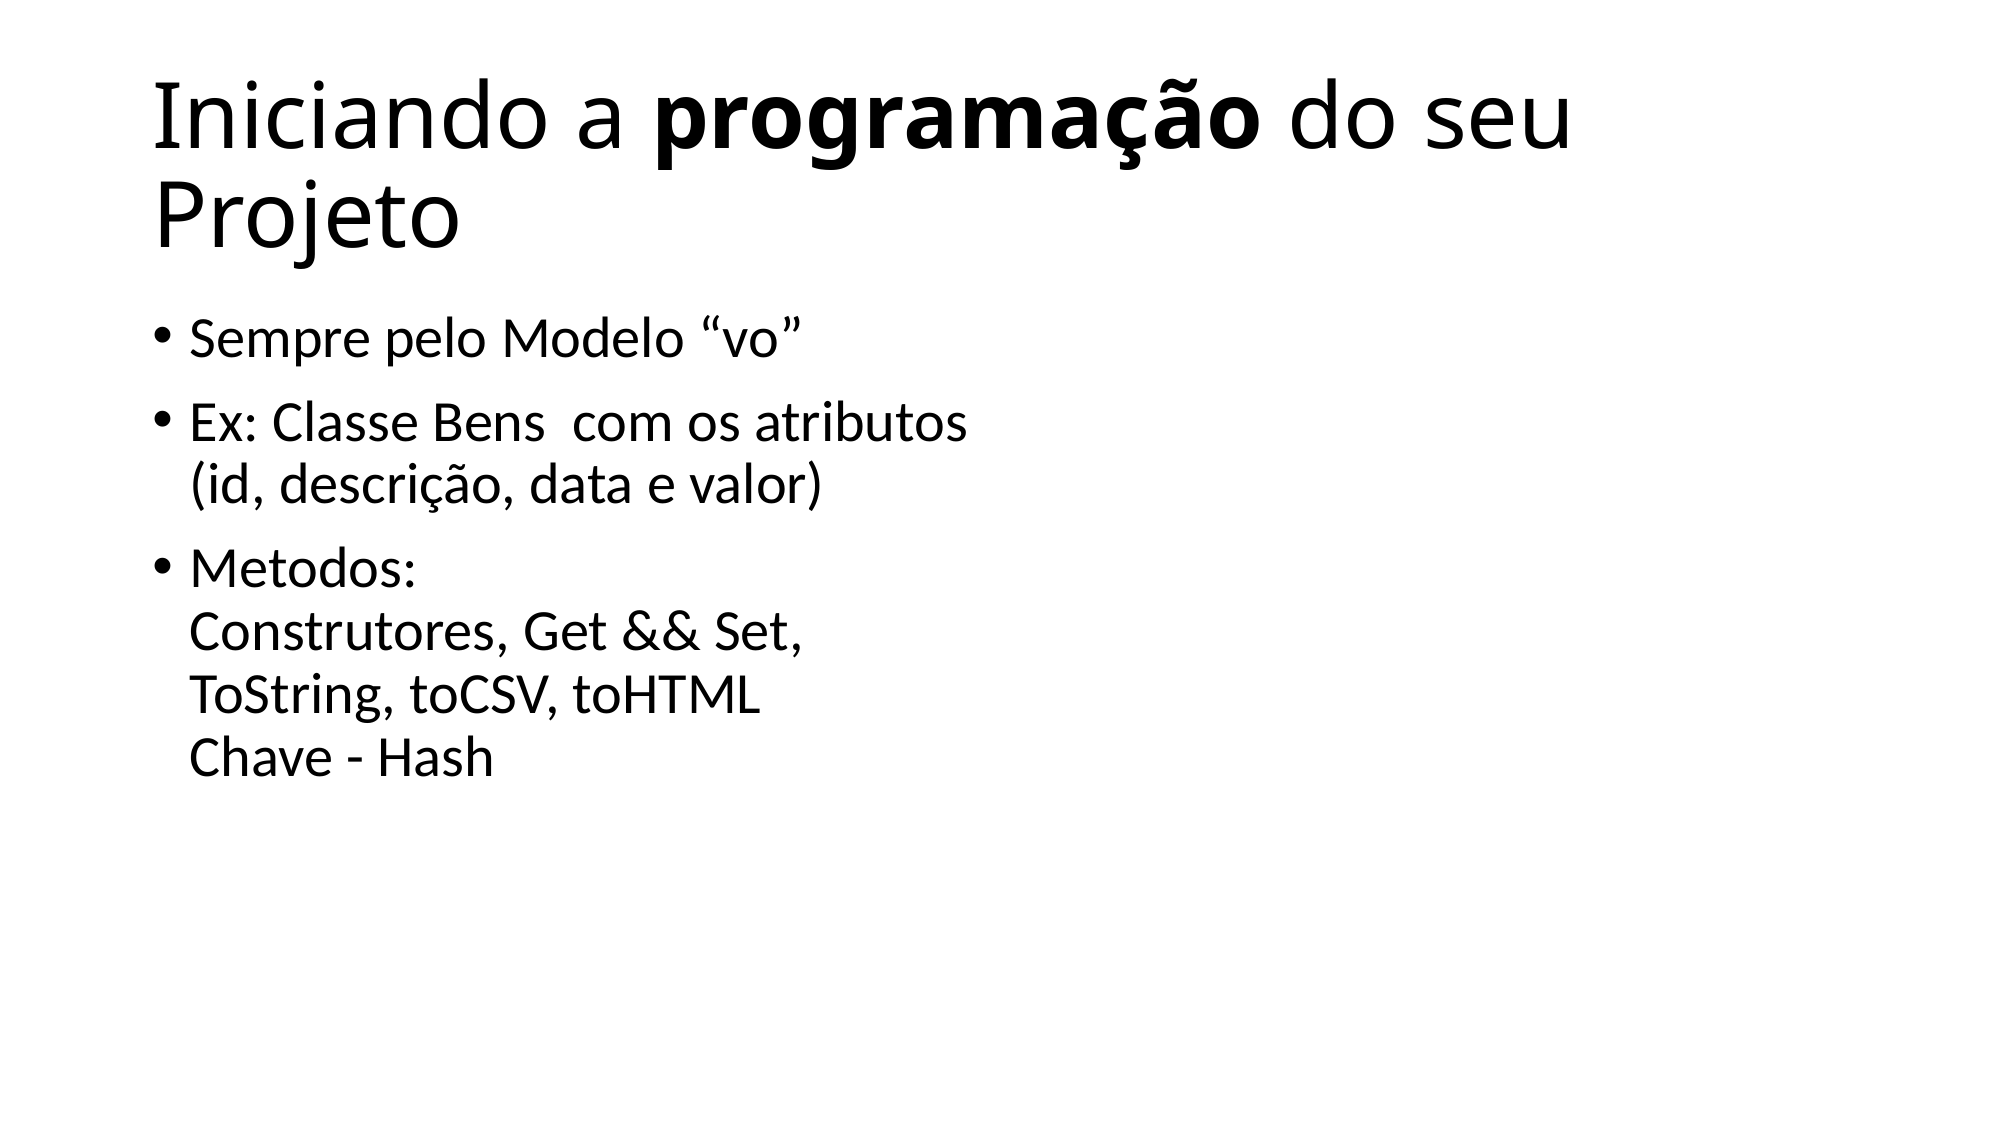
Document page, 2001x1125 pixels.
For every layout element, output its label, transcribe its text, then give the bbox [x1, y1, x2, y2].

title Iniciando a programação do seu Projeto [137, 59, 1863, 278]
list Sempre pelo Modelo “vo” Ex: Classe Bens com os atributos (id, descrição, data e valor) Metodos: Construtores, Get && Set, ToString, toCSV, toHTML Chave - Hash [137, 299, 988, 1014]
